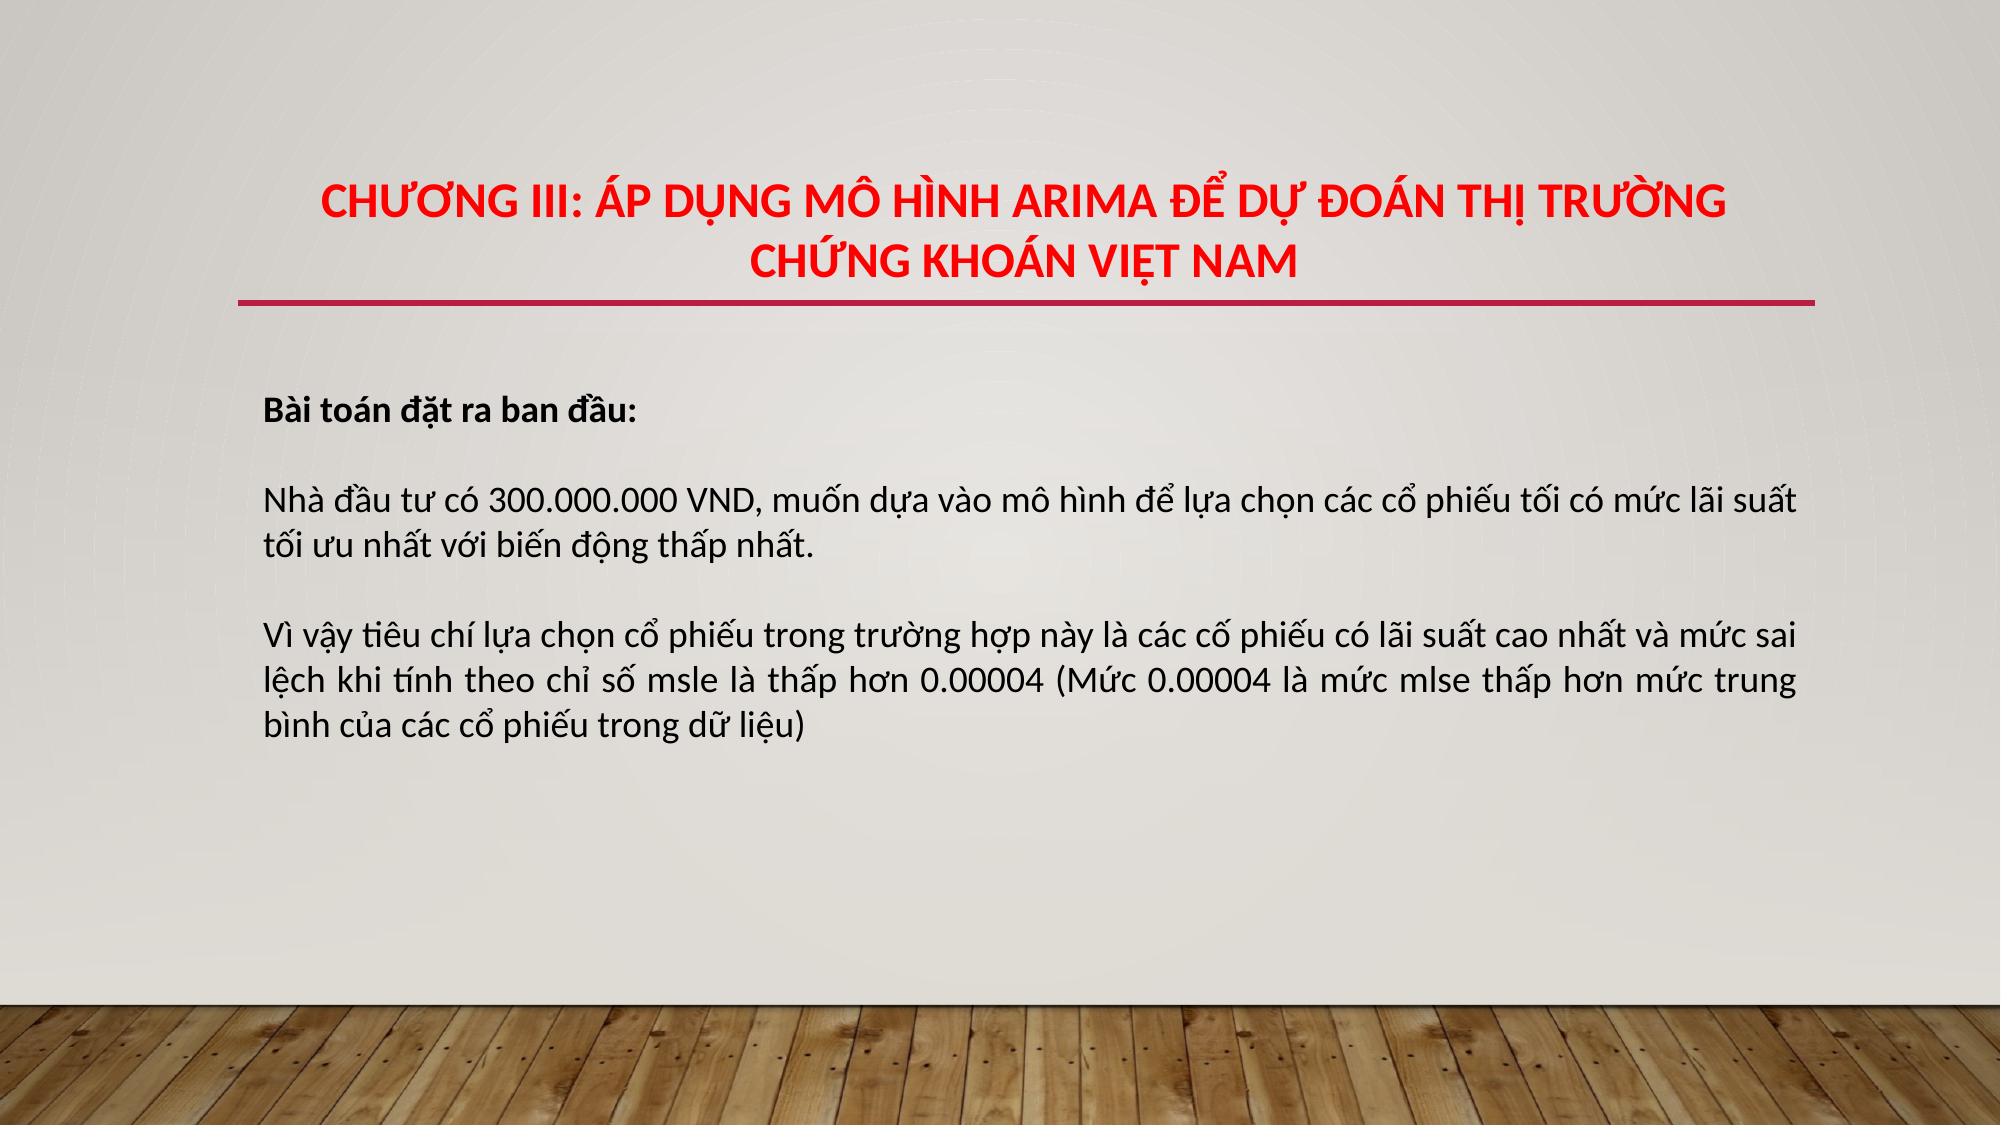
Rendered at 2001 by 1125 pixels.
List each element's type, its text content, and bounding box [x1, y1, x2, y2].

text_box Bài toán đặt ra ban đầu: Nhà đầu tư có 300.000.000 VND, muốn dựa vào mô hình để lựa chọn các cổ phiếu tối có mức lãi suất tối ưu nhất với biến động thấp nhất. Vì vậy tiêu chí lựa chọn cổ phiếu trong trường hợp này là các cố phiếu có lãi suất cao nhất và mức sai lệch khi tính theo chỉ số msle là thấp hơn 0.00004 (Mức 0.00004 là mức mlse thấp hơn mức trung bình của các cổ phiếu trong dữ liệu) [248, 377, 1814, 753]
text_box CHƯƠNG III: ÁP DỤNG MÔ HÌNH ARIMA ĐỂ DỰ ĐOÁN THỊ TRƯỜNG CHỨNG KHOÁN VIỆT NAM [236, 160, 1814, 295]
picture [0, 1005, 2000, 1125]
